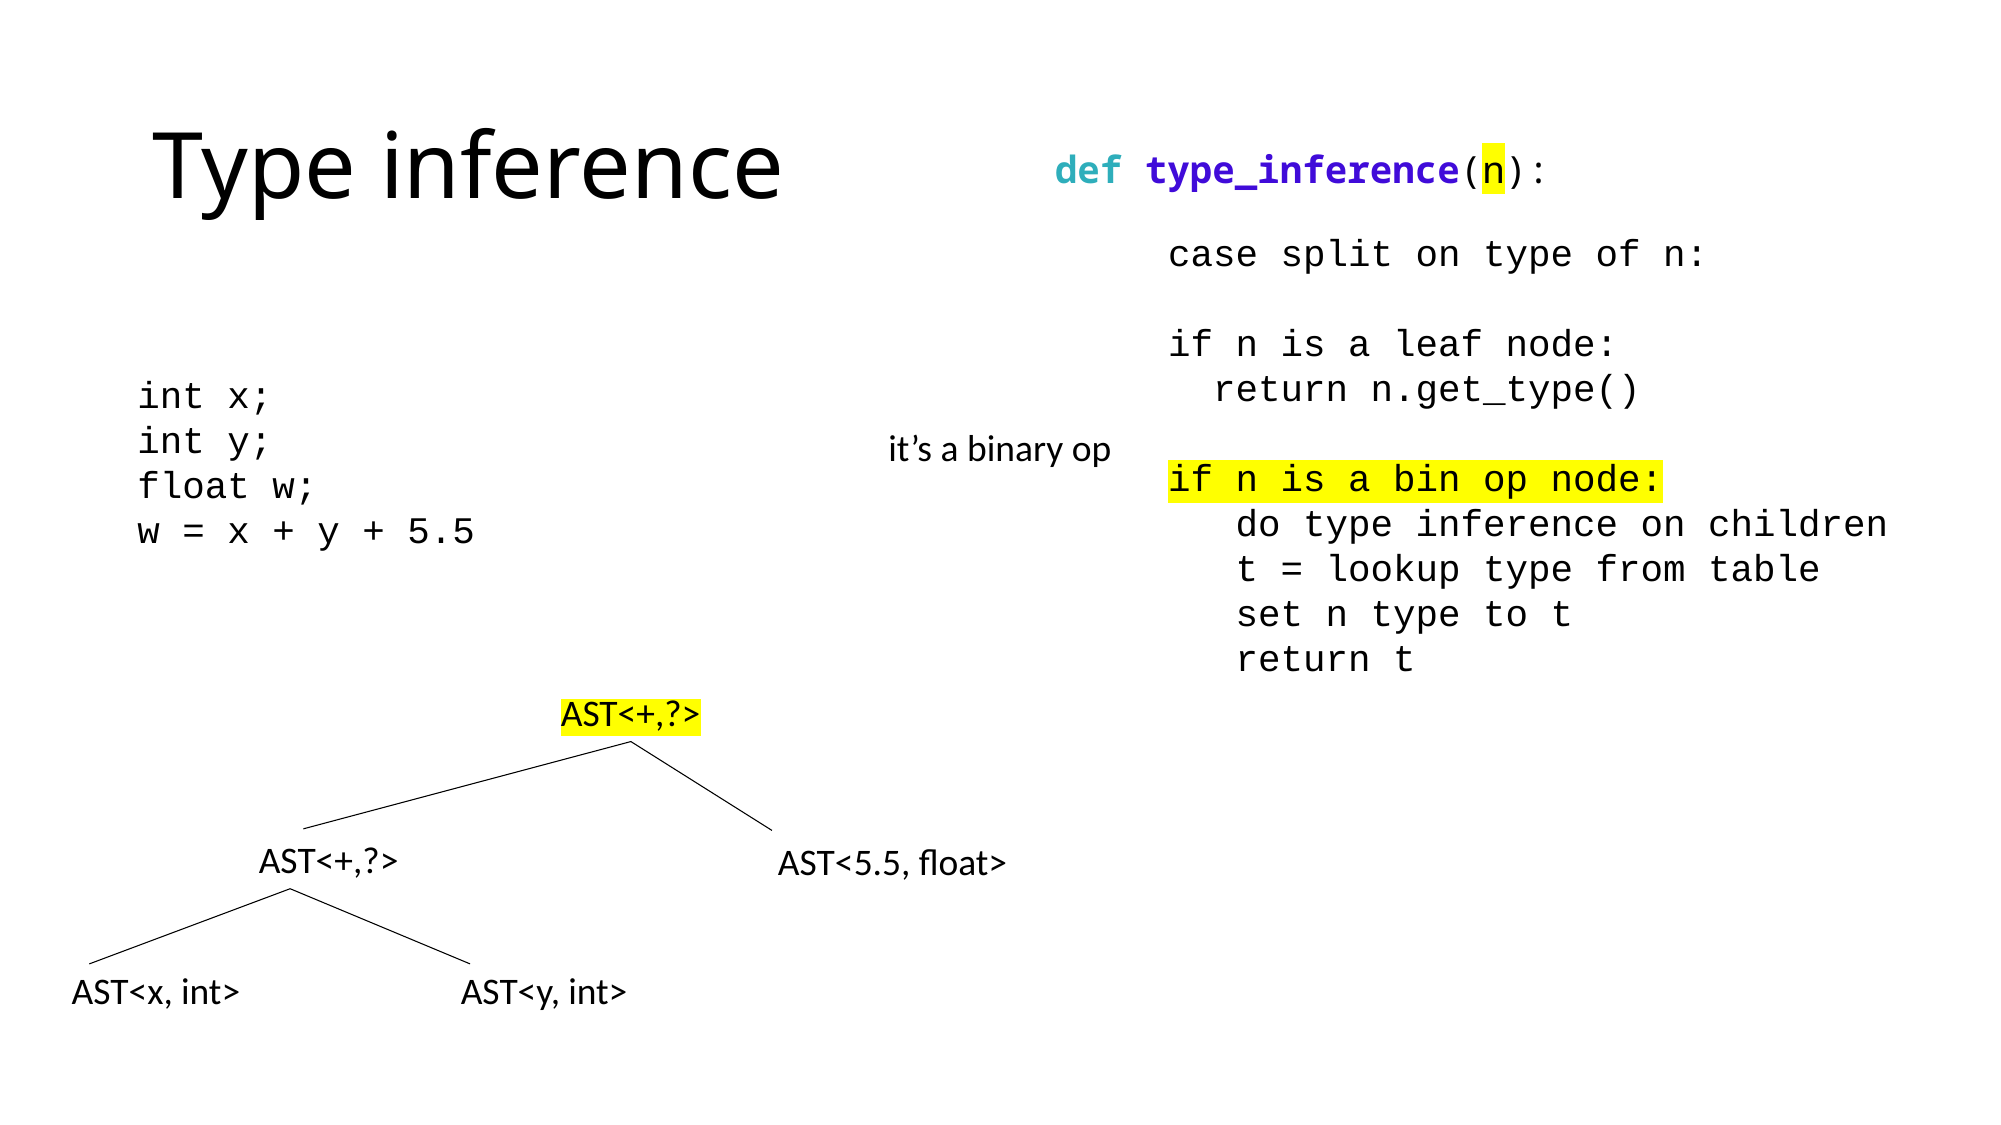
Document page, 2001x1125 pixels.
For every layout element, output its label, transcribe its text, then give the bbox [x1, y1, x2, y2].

text_box case split on type of n: if n is a leaf node: return n.get_type() if n is a bin op node: do type inference on children t = lookup type from table set n type to t return t [1153, 221, 1904, 732]
text_box AST<+,?> [243, 828, 414, 888]
text_box AST<y, int> [446, 959, 643, 1019]
text_box def type_inference(n): [1040, 138, 1565, 198]
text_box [89, 888, 290, 964]
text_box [630, 742, 773, 831]
title Type inference [137, 59, 1863, 278]
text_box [303, 742, 630, 829]
text_box int x; int y; float w; w = x + y + 5.5 [122, 363, 490, 559]
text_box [290, 888, 471, 964]
text_box AST<x, int> [56, 959, 256, 1019]
text_box AST<+,?> [546, 681, 716, 742]
text_box it’s a binary op [873, 416, 1127, 476]
text_box AST<5.5, float> [763, 830, 1023, 891]
